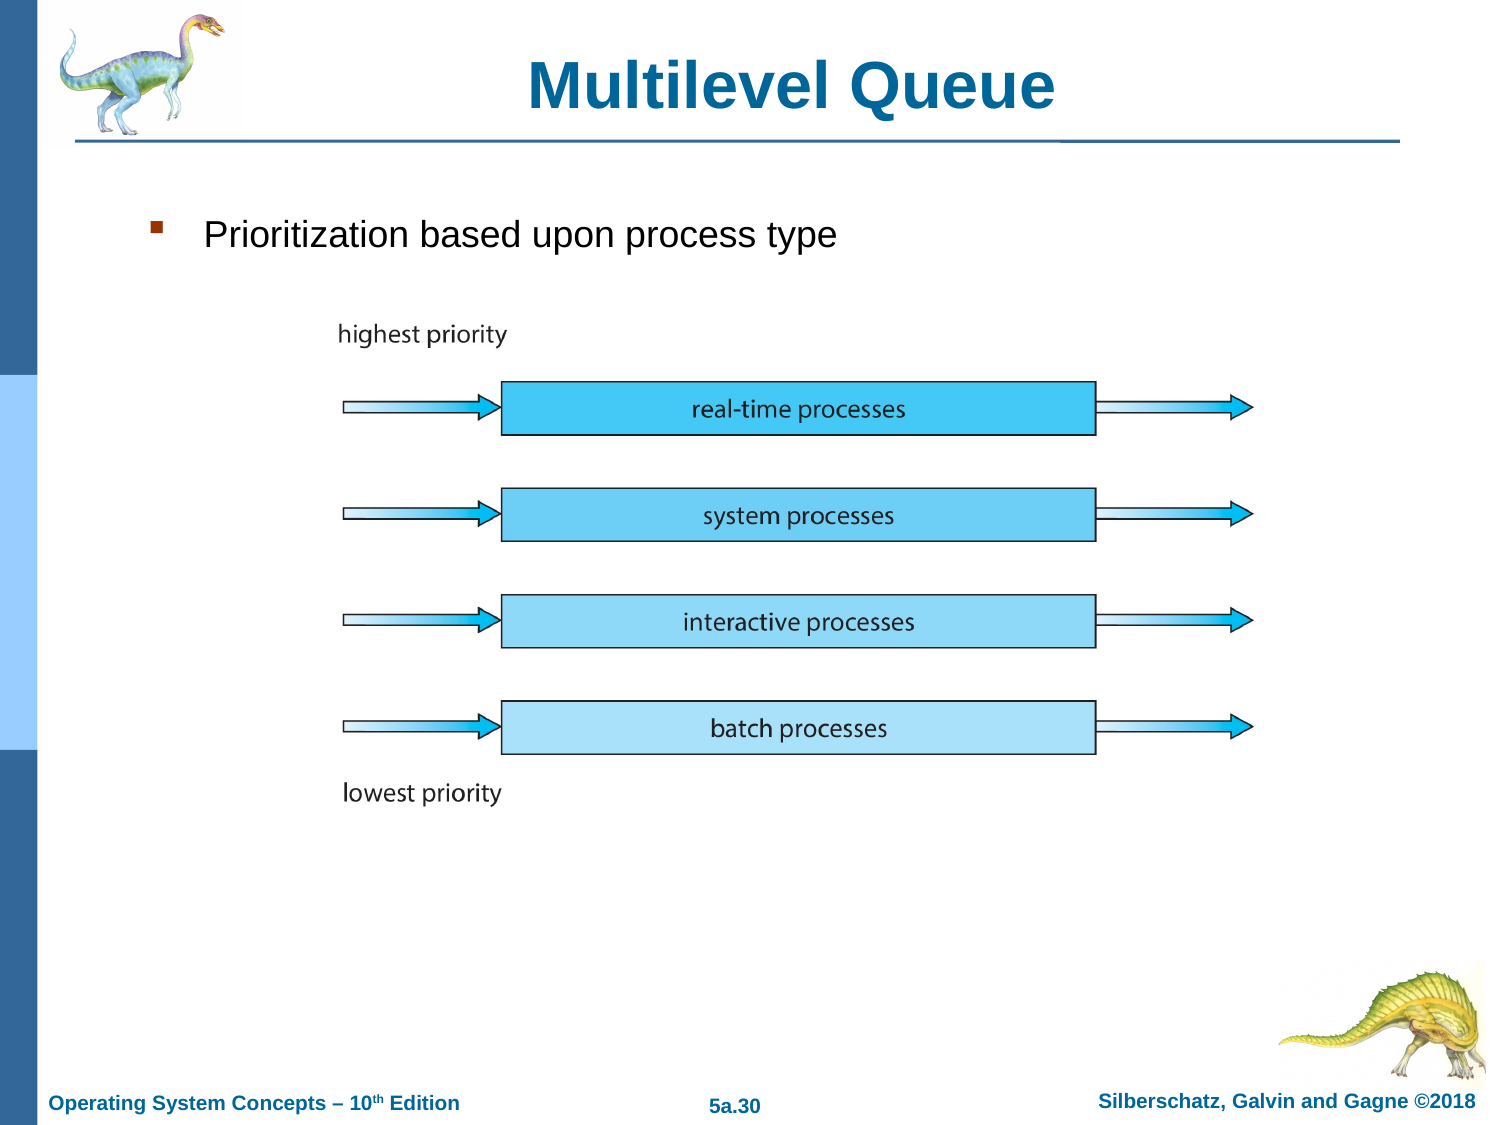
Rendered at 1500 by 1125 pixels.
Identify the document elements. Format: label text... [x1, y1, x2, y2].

list Prioritization based upon process type [132, 202, 1400, 946]
title Multilevel Queue [146, 35, 1439, 130]
picture [337, 319, 1254, 808]
picture [1275, 959, 1486, 1090]
picture [46, 0, 243, 149]
